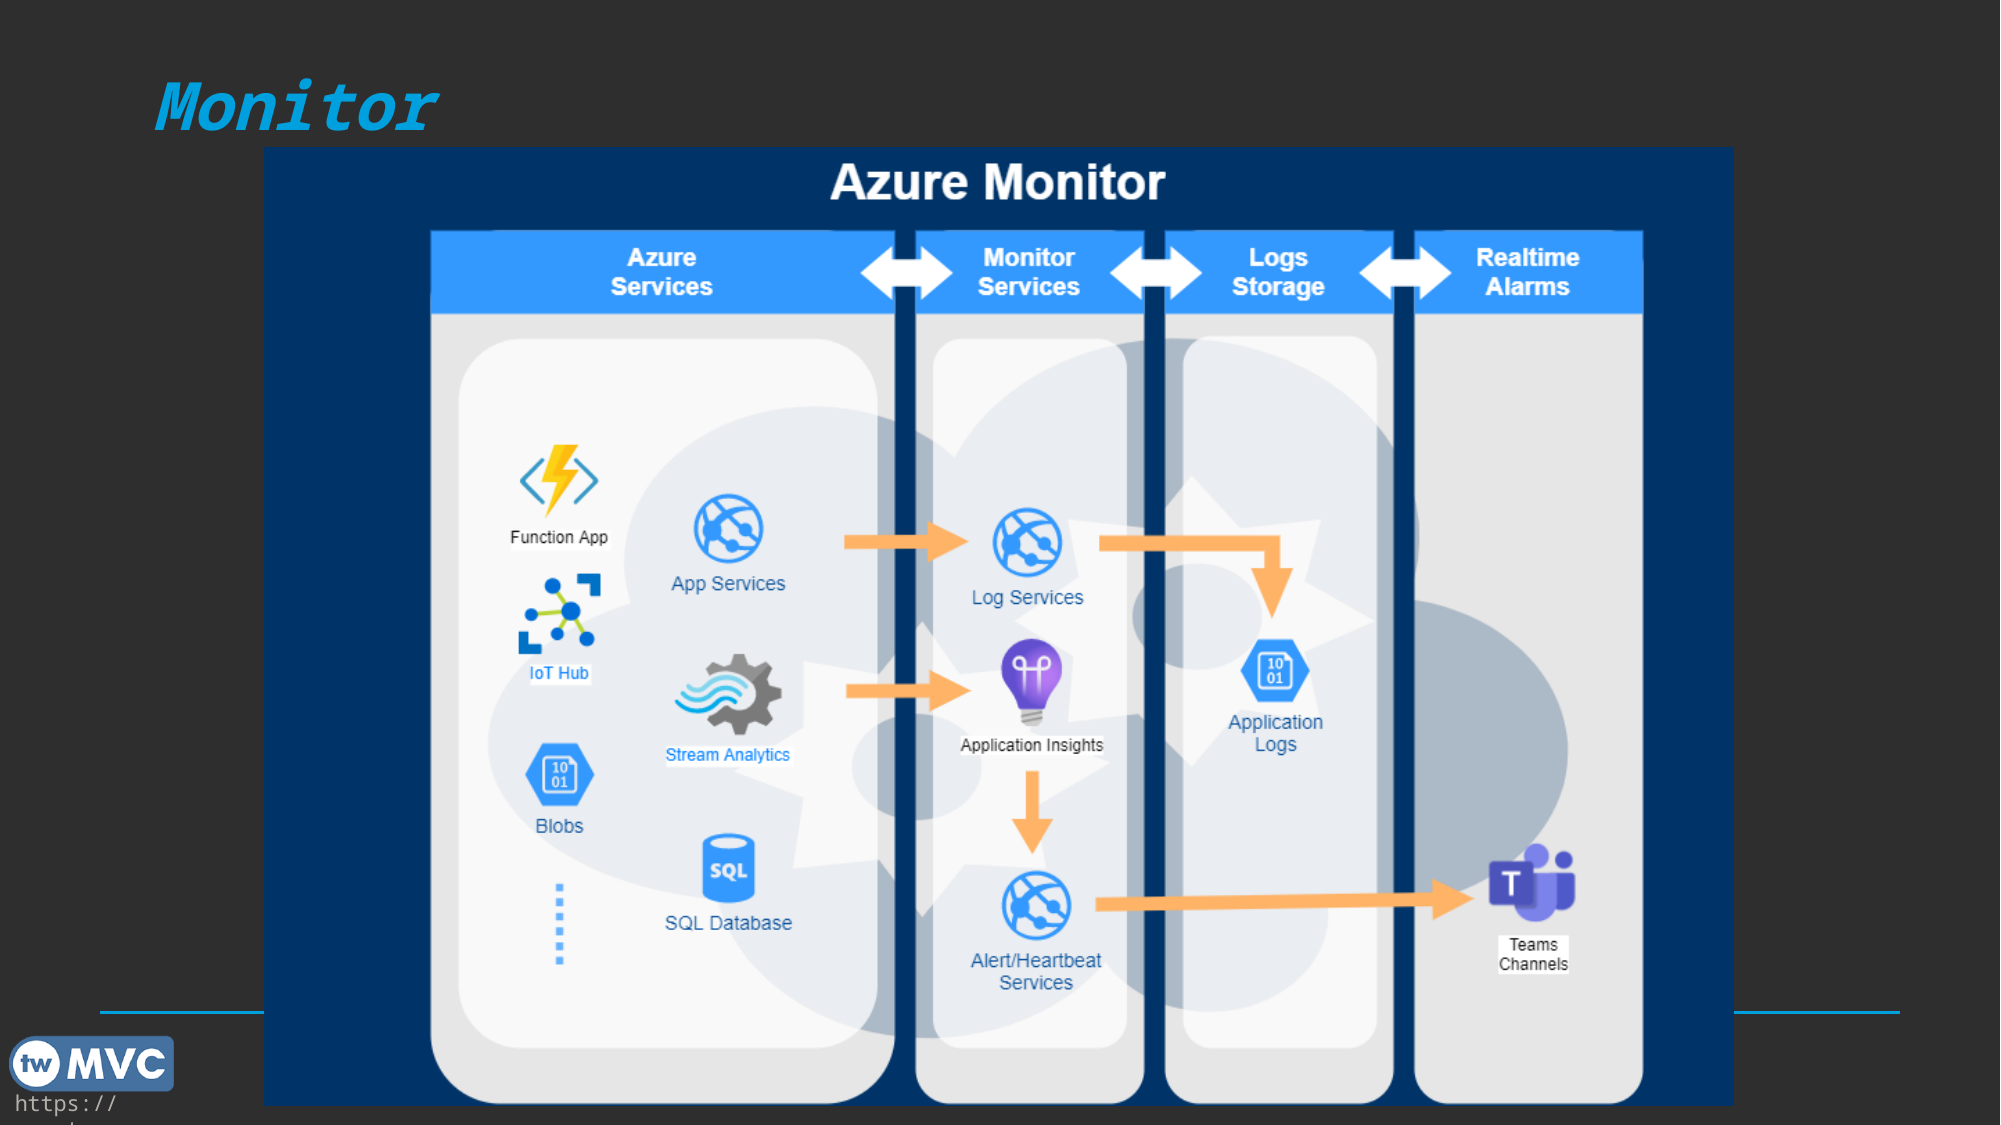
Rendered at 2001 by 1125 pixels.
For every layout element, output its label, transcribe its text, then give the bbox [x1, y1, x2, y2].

picture [264, 147, 1735, 1107]
title Monitor [137, 0, 1863, 218]
picture [0, 972, 182, 1125]
